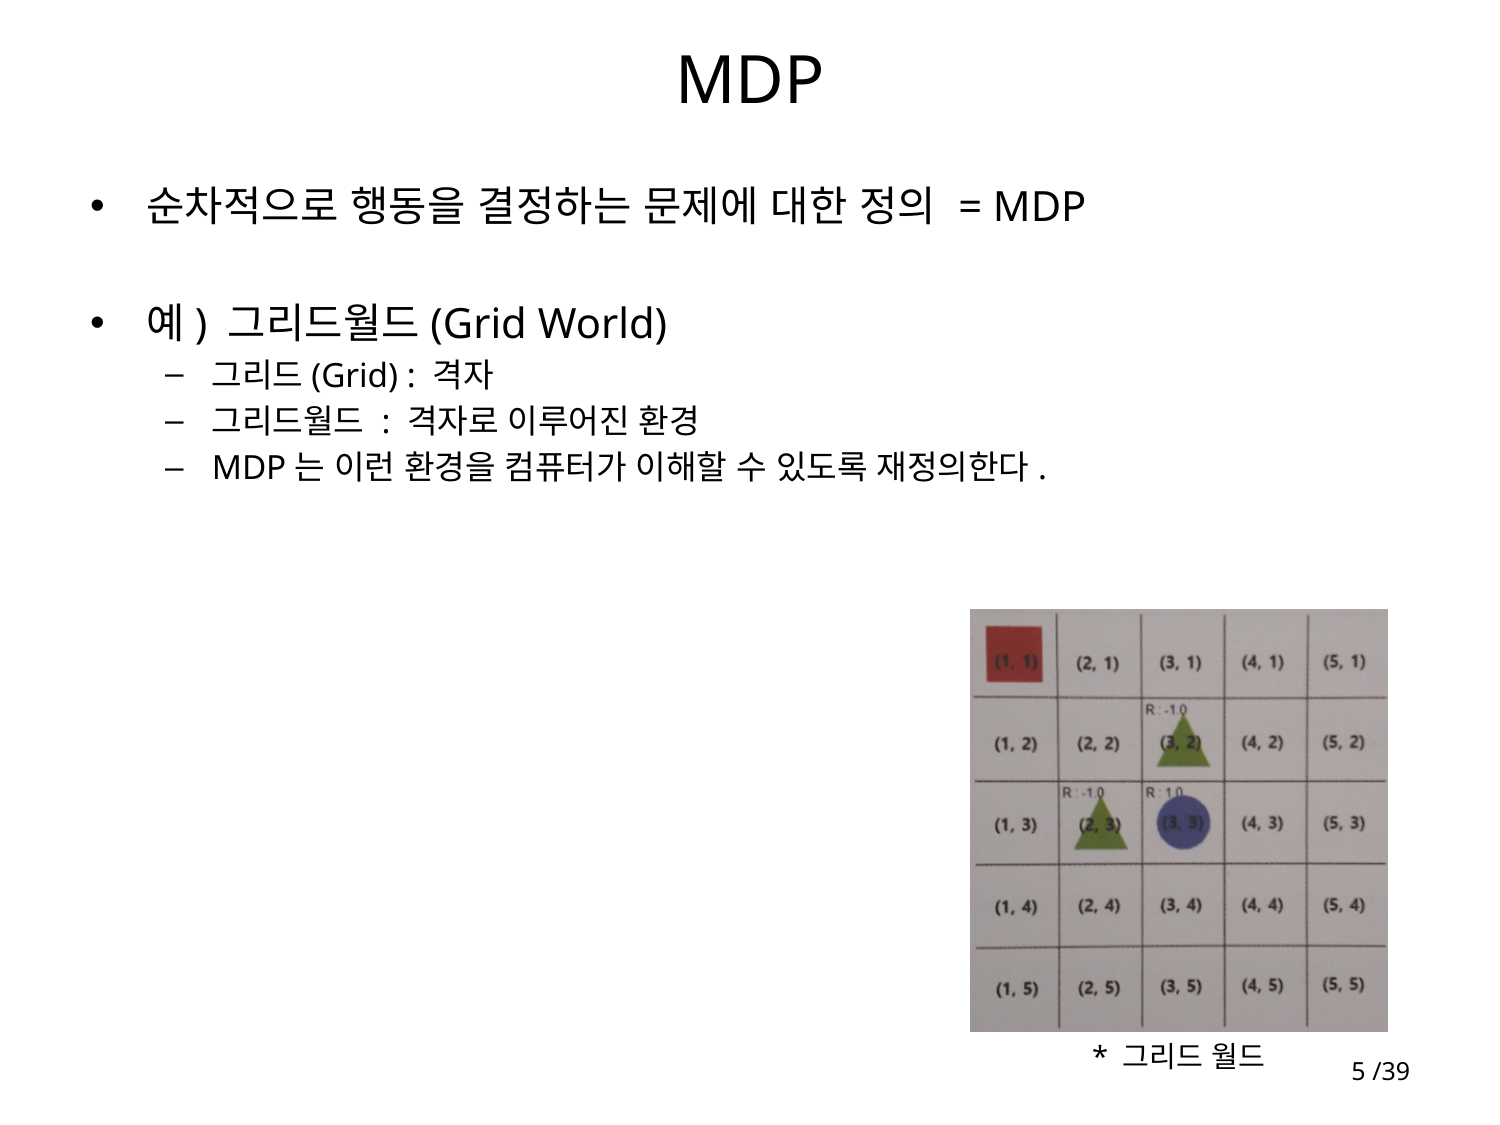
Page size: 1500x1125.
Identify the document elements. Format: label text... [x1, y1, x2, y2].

picture [970, 609, 1389, 1032]
title MDP [75, 19, 1425, 135]
slide_number 5 /39 [1074, 1042, 1425, 1103]
list 순차적으로 행동을 결정하는 문제에 대한 정의 = MDP 예) 그리드월드(Grid World) 그리드(Grid) : 격자 그리드월드 : 격자로 이루어진 환경 MDP는 이런 환경을 컴퓨터가 이해할 수 있도록 재정의한다. [75, 172, 1425, 1005]
